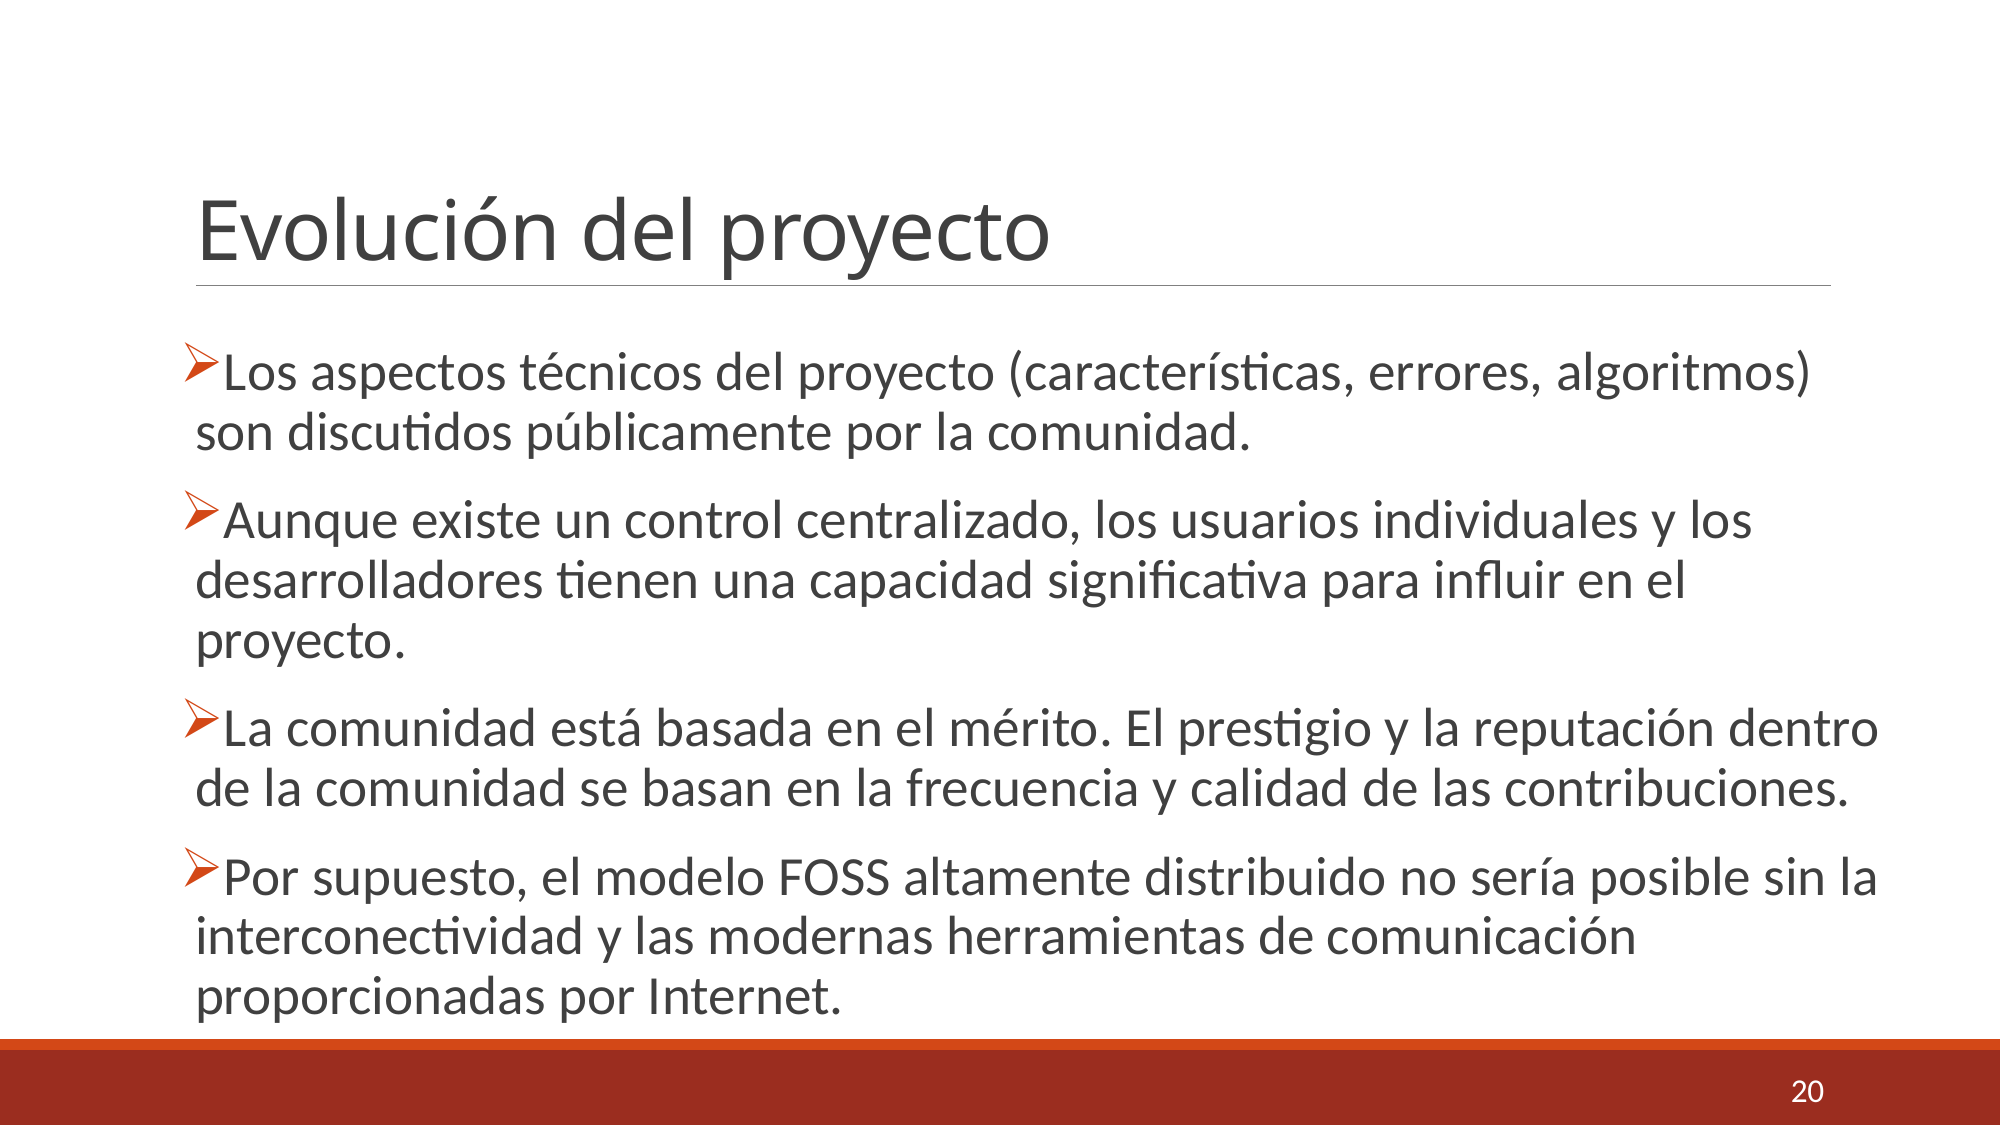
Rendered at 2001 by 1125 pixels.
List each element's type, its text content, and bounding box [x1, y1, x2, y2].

slide_number 20 [1624, 1059, 1840, 1120]
list Los aspectos técnicos del proyecto (características, errores, algoritmos) son discutidos públicamente por la comunidad. Aunque existe un control centralizado, los usuarios individuales y los desarrolladores tienen una capacidad significativa para influir en el proyecto. La comunidad está basada en el mérito. El prestigio y la reputación dentro de la comunidad se basan en la frecuencia y calidad de las contribuciones. Por supuesto, el modelo FOSS altamente distribuido no sería posible sin la interconectividad y las modernas herramientas de comunicación proporcionadas por Internet. [180, 335, 1883, 952]
title Evolución del proyecto [180, 47, 1883, 285]
